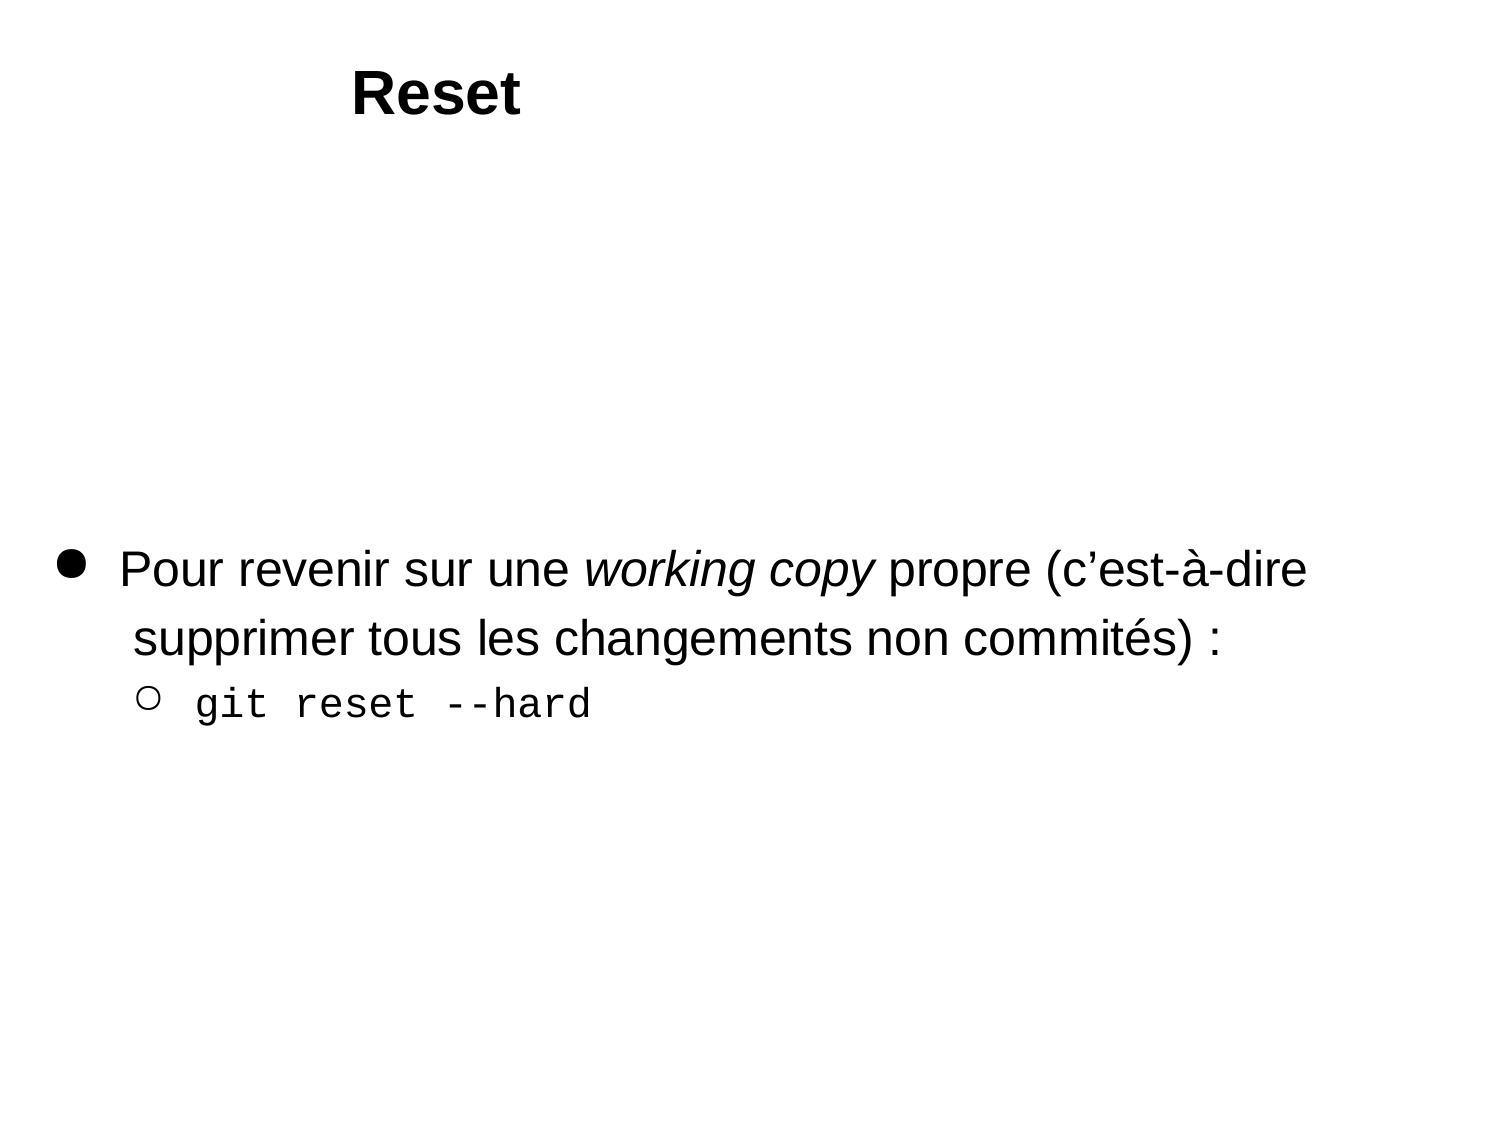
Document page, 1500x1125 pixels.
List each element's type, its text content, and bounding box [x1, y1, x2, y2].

title Reset [349, 49, 524, 240]
text_box Pour revenir sur une working copy propre (c’est-à-dire supprimer tous les changements non commités) : git reset --hard [49, 526, 1315, 726]
